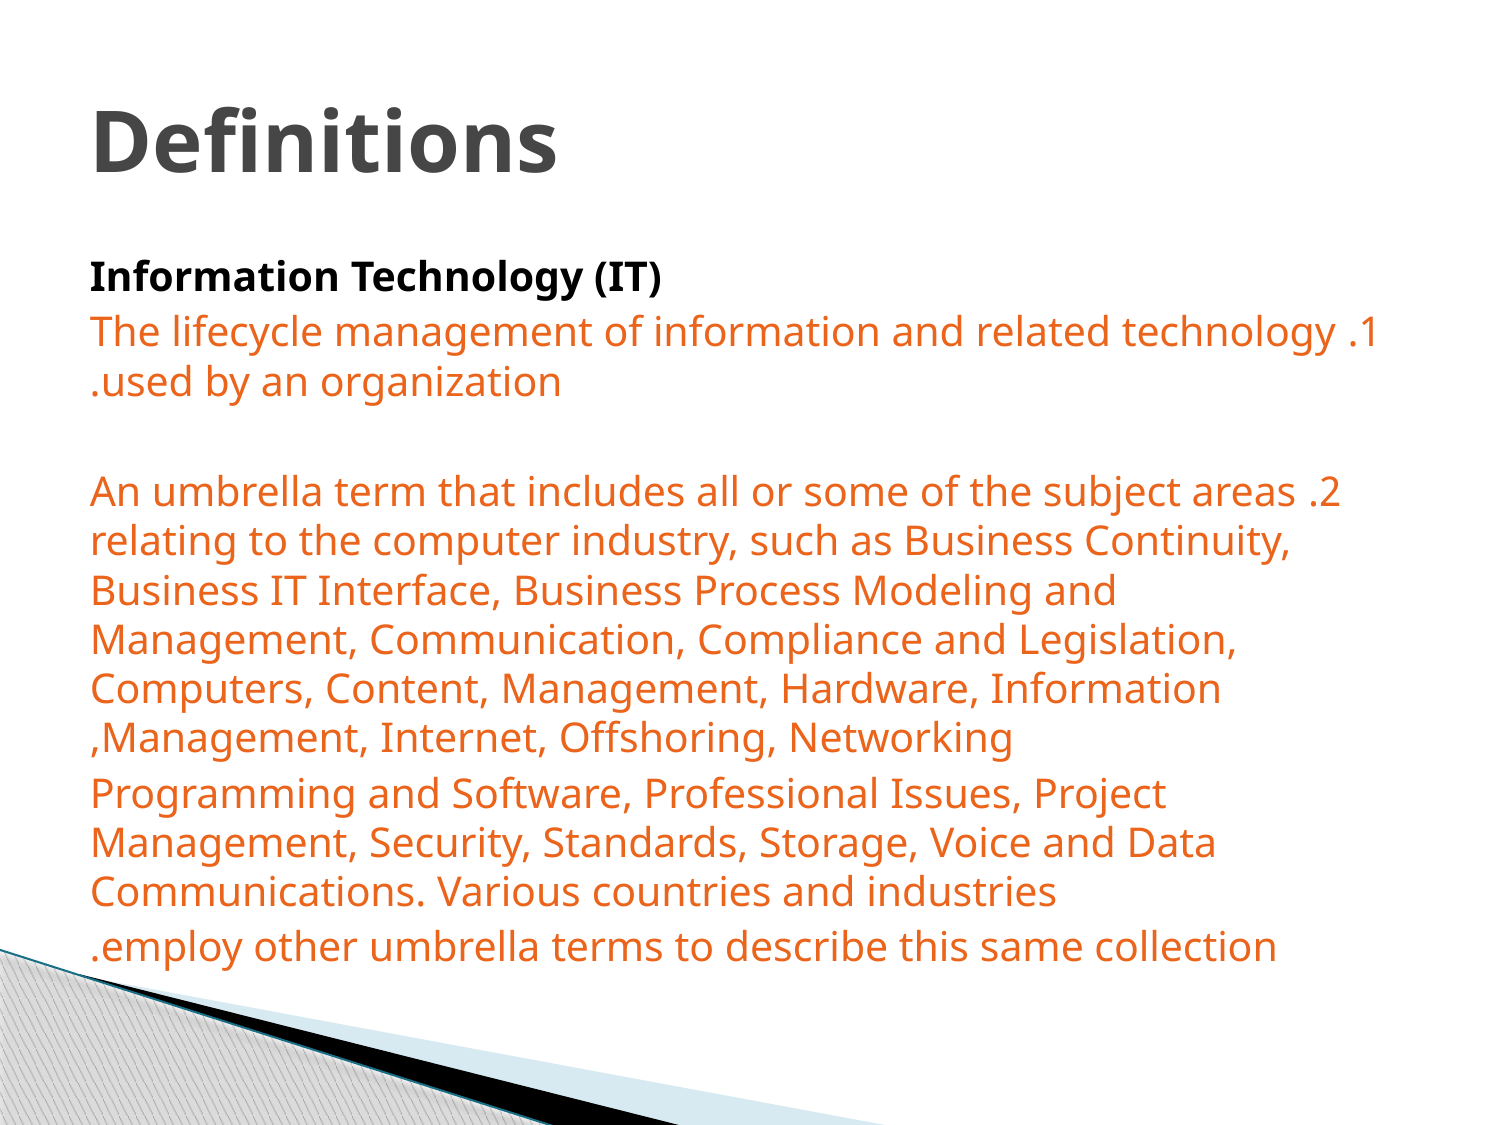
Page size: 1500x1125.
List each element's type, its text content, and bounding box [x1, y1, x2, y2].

list Information Technology (IT) 1. The lifecycle management of information and related technology used by an organization. 2. An umbrella term that includes all or some of the subject areas relating to the computer industry, such as Business Continuity, Business IT Interface, Business Process Modeling and Management, Communication, Compliance and Legislation, Computers, Content, Management, Hardware, Information Management, Internet, Offshoring, Networking, Programming and Software, Professional Issues, Project Management, Security, Standards, Storage, Voice and Data Communications. Various countries and industries employ other umbrella terms to describe this same collection. [75, 243, 1425, 986]
title Definitions [75, 45, 1425, 233]
